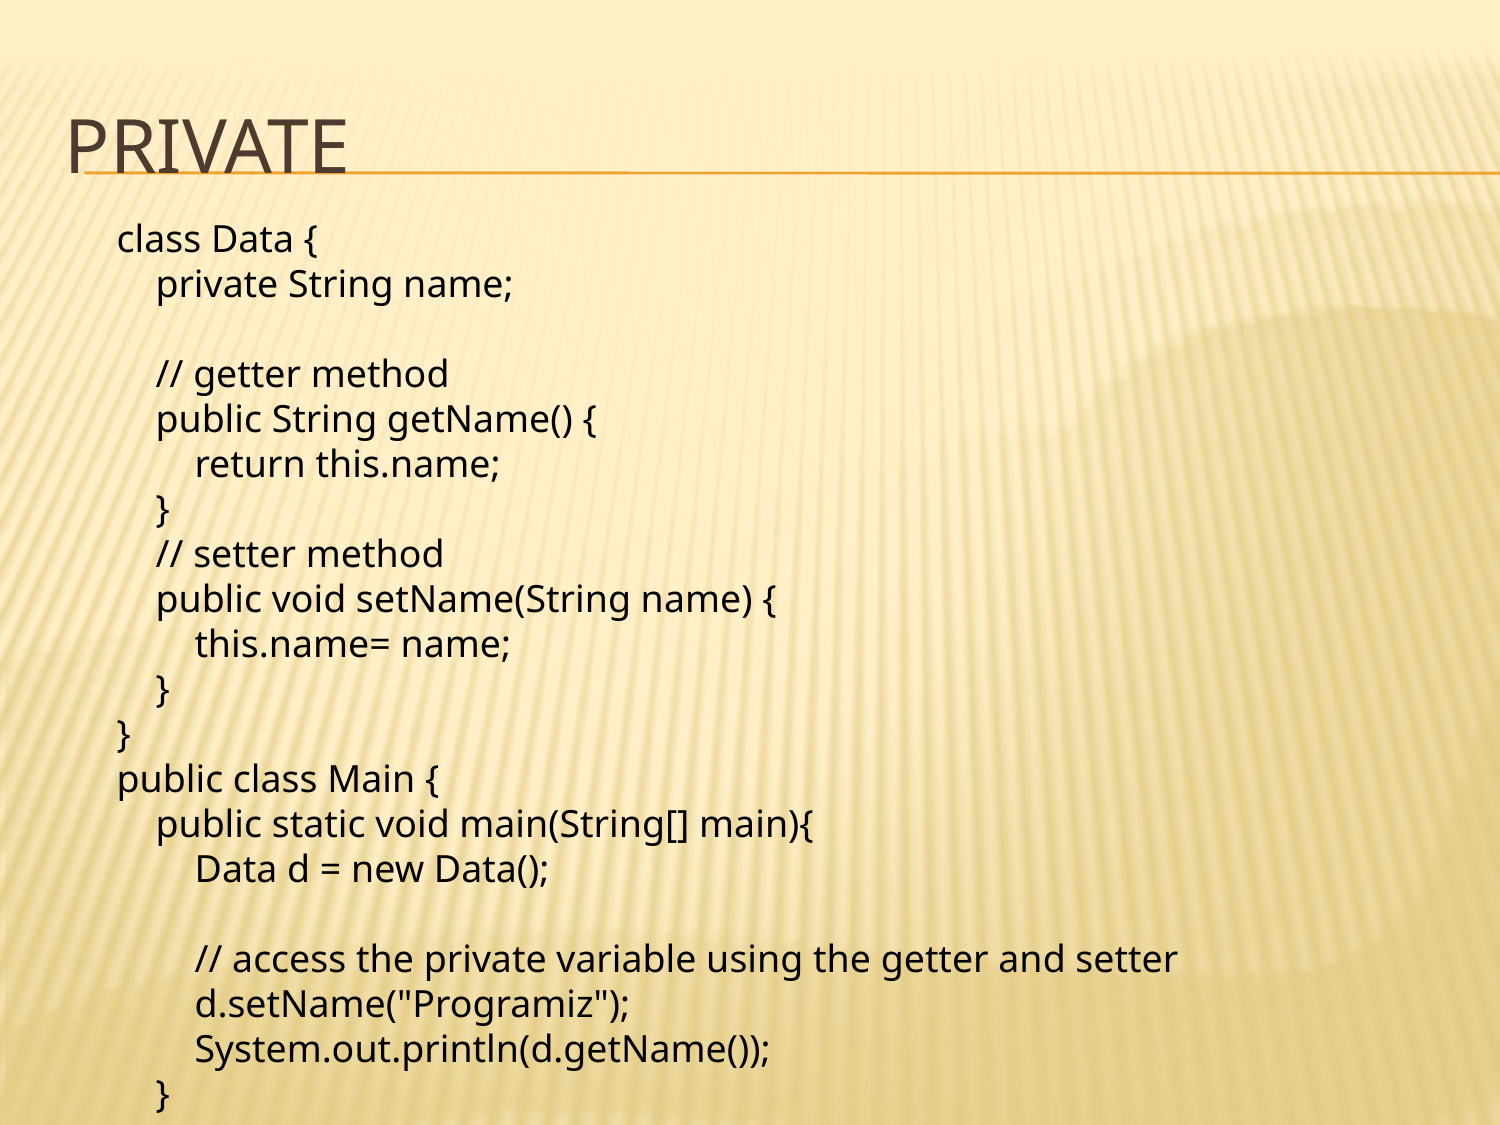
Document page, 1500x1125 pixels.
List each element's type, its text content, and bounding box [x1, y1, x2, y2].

title PRIVATE [50, 75, 1475, 213]
text_box class Data { private String name; // getter method public String getName() { return this.name; } // setter method public void setName(String name) { this.name= name; } } public class Main { public static void main(String[] main){ Data d = new Data(); // access the private variable using the getter and setter d.setName("Programiz"); System.out.println(d.getName()); } } [101, 208, 1425, 1125]
